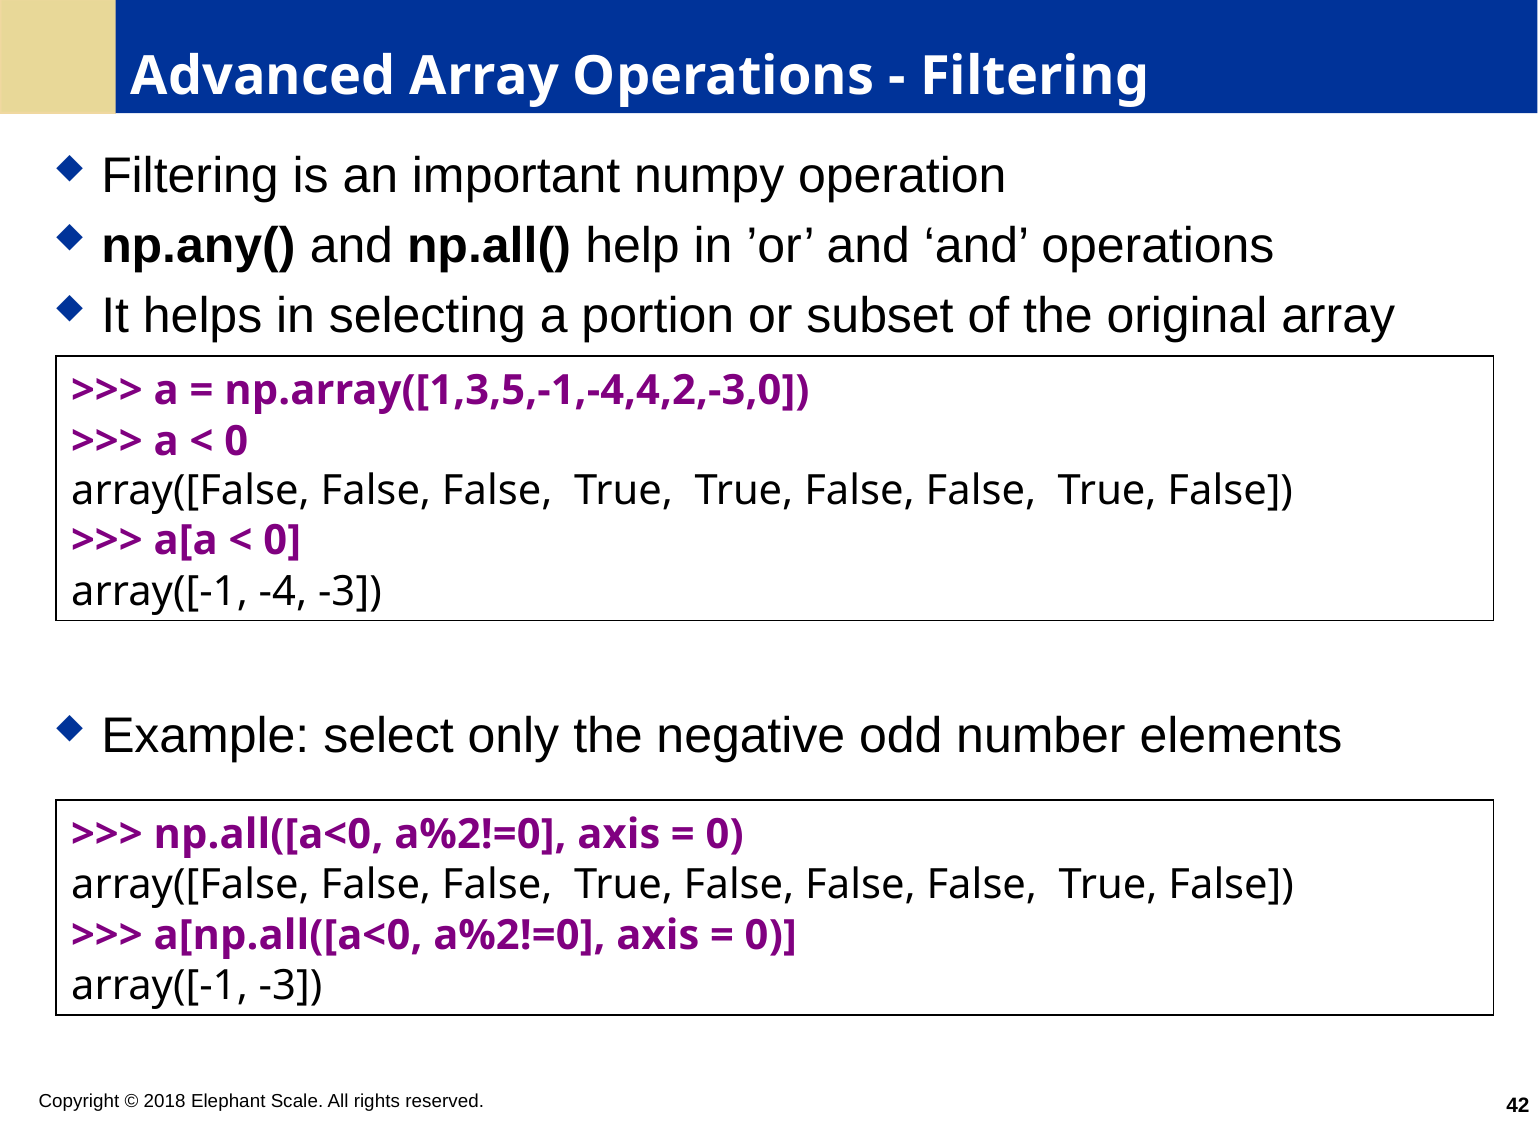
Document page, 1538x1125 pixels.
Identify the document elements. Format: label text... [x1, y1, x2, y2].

text_box >>> np.all([a<0, a%2!=0], axis = 0) array([False, False, False, True, False, False, False, True, False]) >>> a[np.all([a<0, a%2!=0], axis = 0)] array([-1, -3]) [56, 799, 1494, 1015]
picture [0, 0, 115, 114]
list Filtering is an important numpy operation np.any() and np.all() help in ’or’ and ‘and’ operations It helps in selecting a portion or subset of the original array Example: select only the negative odd number elements [38, 134, 1500, 1061]
text_box >>> a = np.array([1,3,5,-1,-4,4,2,-3,0]) >>> a < 0 array([False, False, False, True, True, False, False, True, False]) >>> a[a < 0] array([-1, -4, -3]) [56, 355, 1494, 621]
slide_number 42 [1439, 1079, 1530, 1117]
footer Copyright © 2018 Elephant Scale. All rights reserved. [38, 1088, 932, 1112]
title Advanced Array Operations - Filtering [115, 0, 1538, 114]
